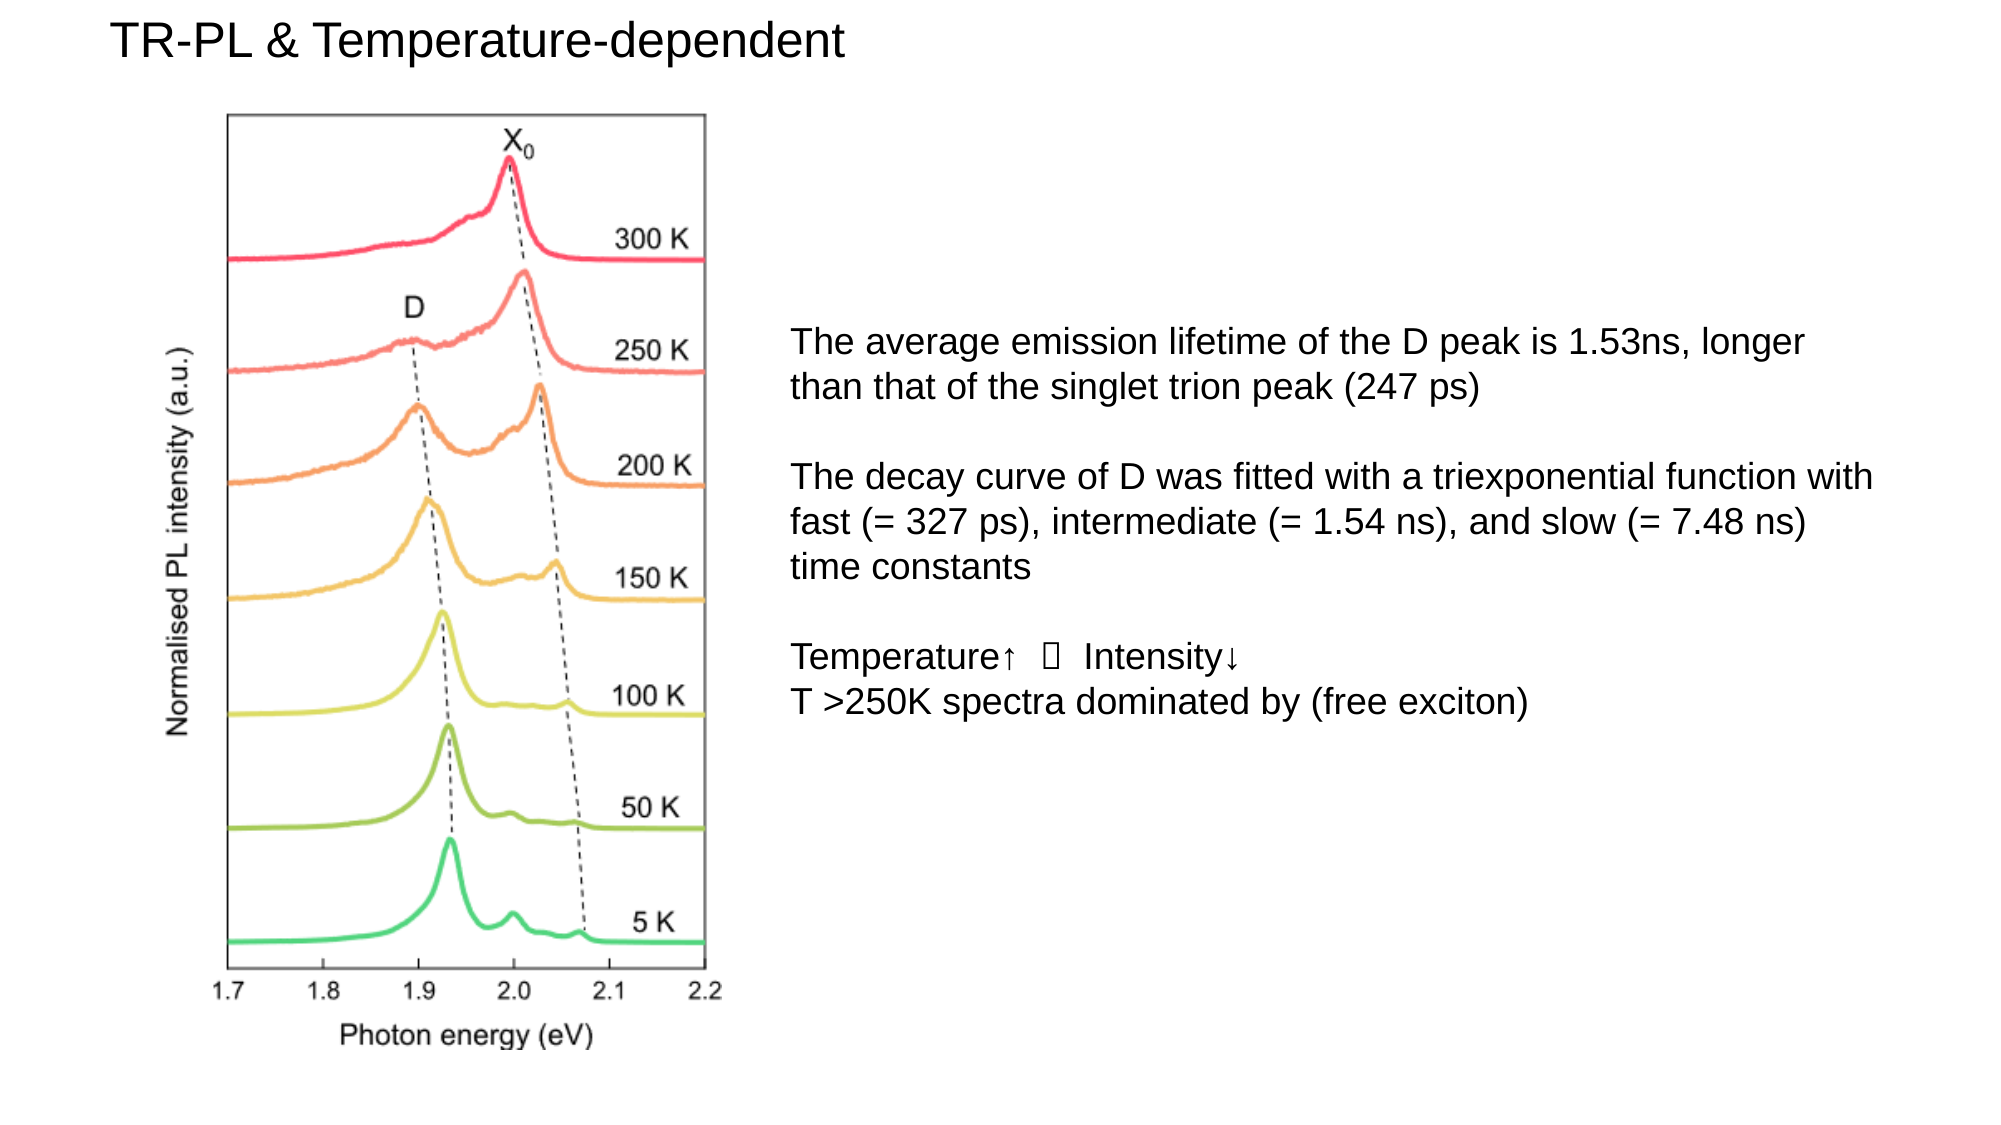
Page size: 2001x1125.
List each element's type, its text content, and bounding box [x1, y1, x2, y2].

text_box TR-PL & Temperature-dependent [94, 0, 966, 75]
picture [164, 109, 723, 1050]
